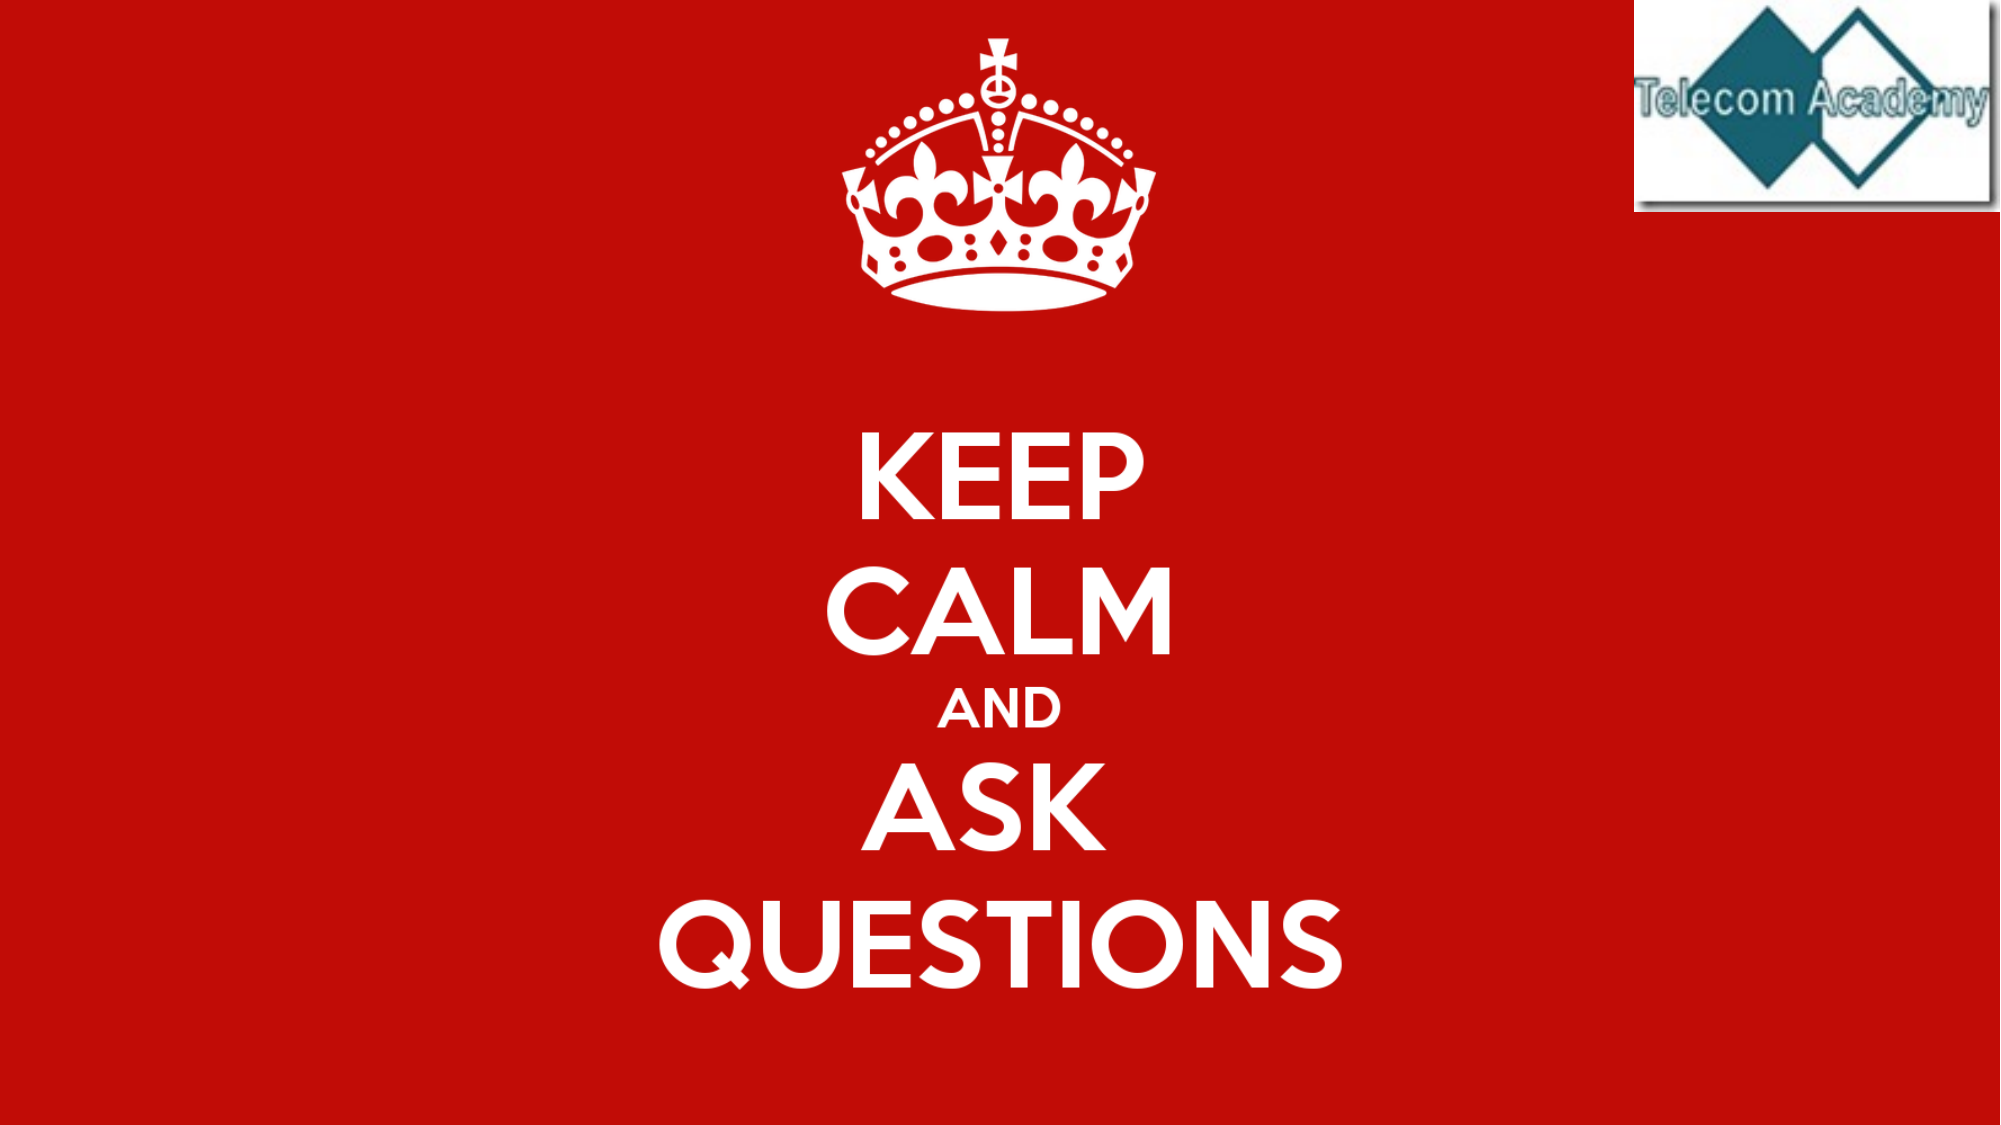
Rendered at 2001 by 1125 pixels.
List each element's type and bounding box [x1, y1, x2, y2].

picture [324, 0, 2000, 1125]
